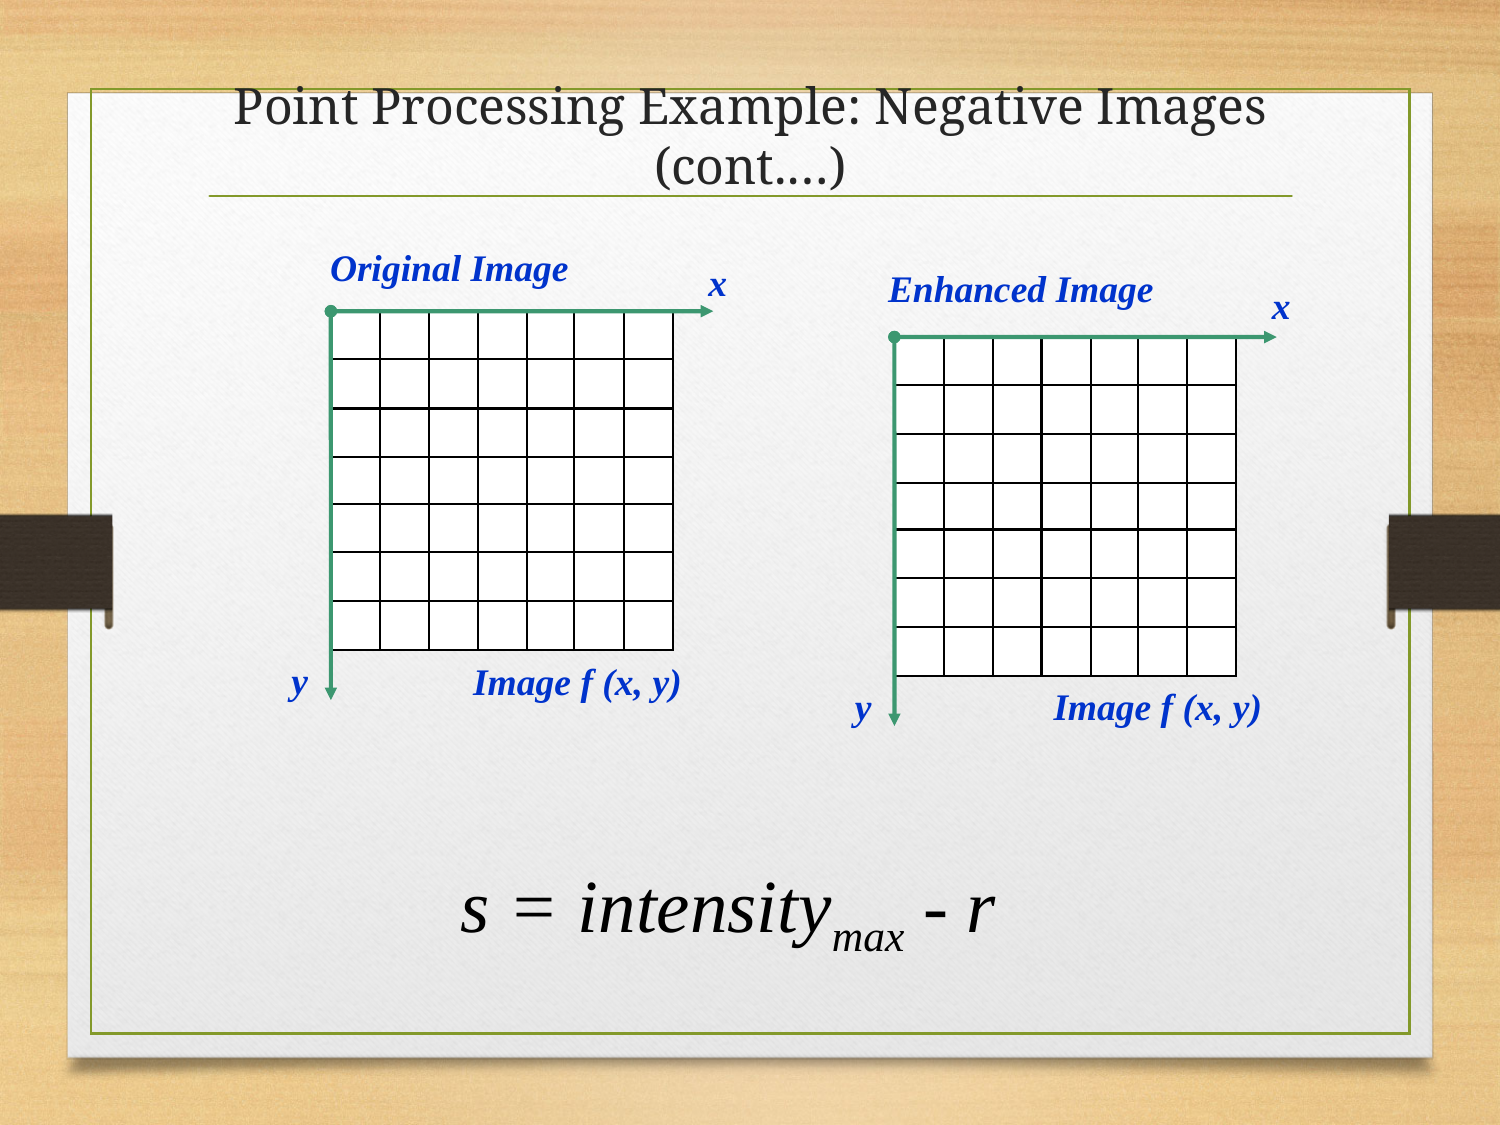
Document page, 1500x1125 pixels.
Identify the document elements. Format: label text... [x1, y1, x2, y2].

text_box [276, 236, 743, 711]
text_box s = intensitymax - r [446, 850, 1012, 968]
title Point Processing Example: Negative Images (cont.…) [192, 77, 1309, 191]
picture [0, 0, 1500, 1125]
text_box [839, 257, 1307, 737]
